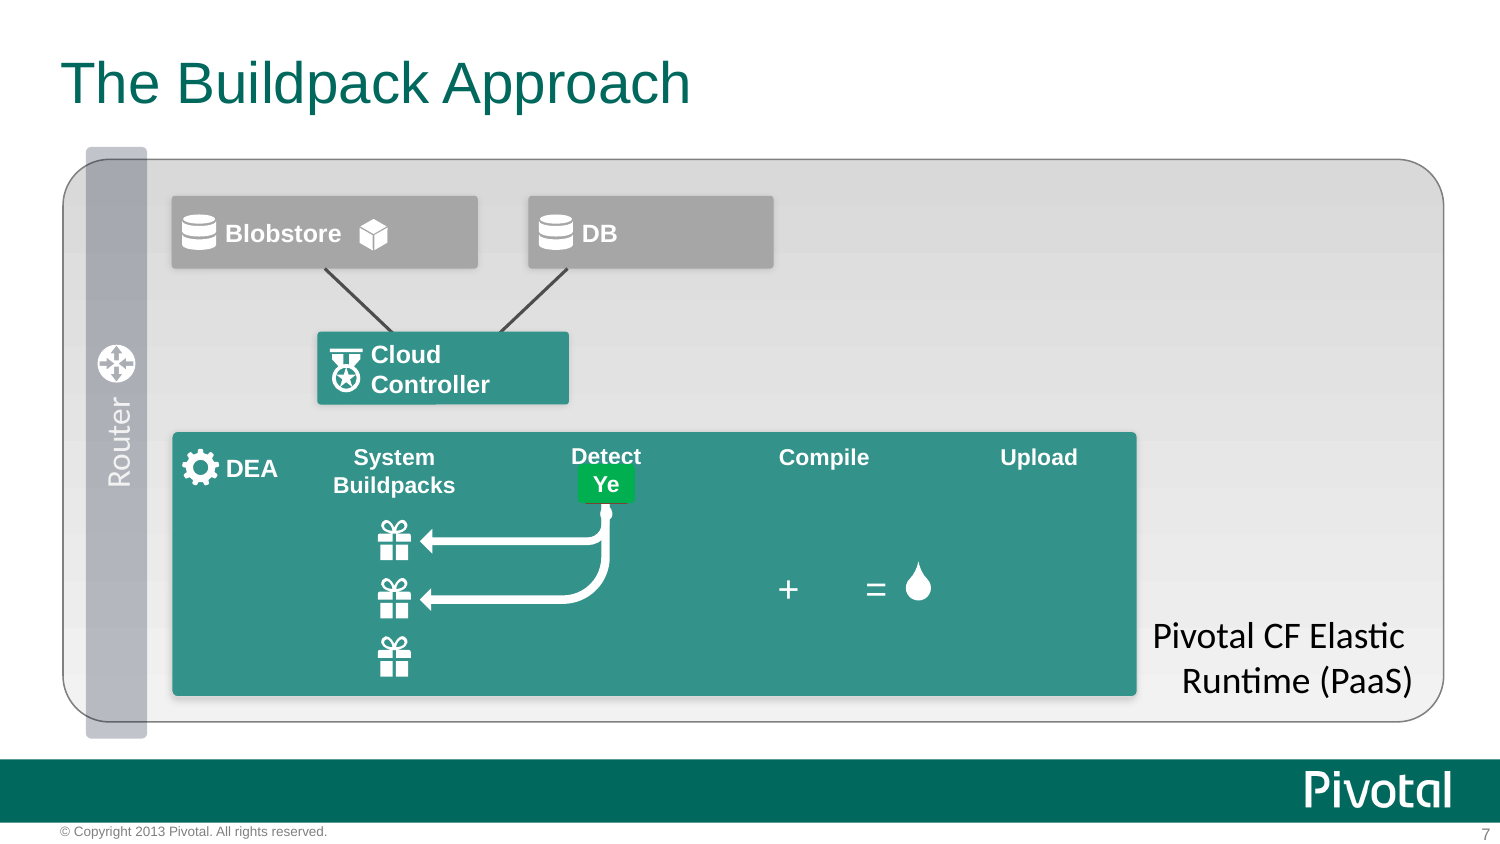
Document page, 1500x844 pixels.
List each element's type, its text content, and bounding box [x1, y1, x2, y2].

text_box [536, 212, 576, 252]
text_box Pivotal CF Elastic Runtime (PaaS) [1117, 603, 1429, 709]
text_box Detect [556, 434, 657, 477]
text_box [60, 163, 85, 718]
text_box [903, 559, 934, 603]
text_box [487, 268, 568, 331]
text_box [417, 504, 612, 613]
text_box + [762, 557, 815, 618]
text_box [324, 268, 406, 330]
text_box [375, 634, 413, 679]
text_box [375, 517, 413, 562]
text_box = [850, 557, 903, 618]
picture [1304, 768, 1452, 811]
text_box Upload [985, 435, 1094, 478]
title The Buildpack Approach [60, 53, 1440, 129]
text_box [317, 331, 570, 405]
text_box Blobstore [171, 195, 478, 269]
text_box [417, 526, 599, 556]
text_box System Buildpacks [318, 435, 471, 505]
text_box [180, 446, 222, 488]
text_box [95, 342, 138, 385]
text_box Router [85, 146, 148, 739]
text_box Yes [577, 463, 635, 504]
text_box [375, 575, 413, 620]
text_box [148, 157, 1446, 724]
text_box [180, 212, 219, 252]
text_box DB [528, 195, 774, 269]
text_box [357, 217, 390, 253]
text_box Compile [764, 435, 885, 478]
text_box DEA [171, 431, 1138, 697]
